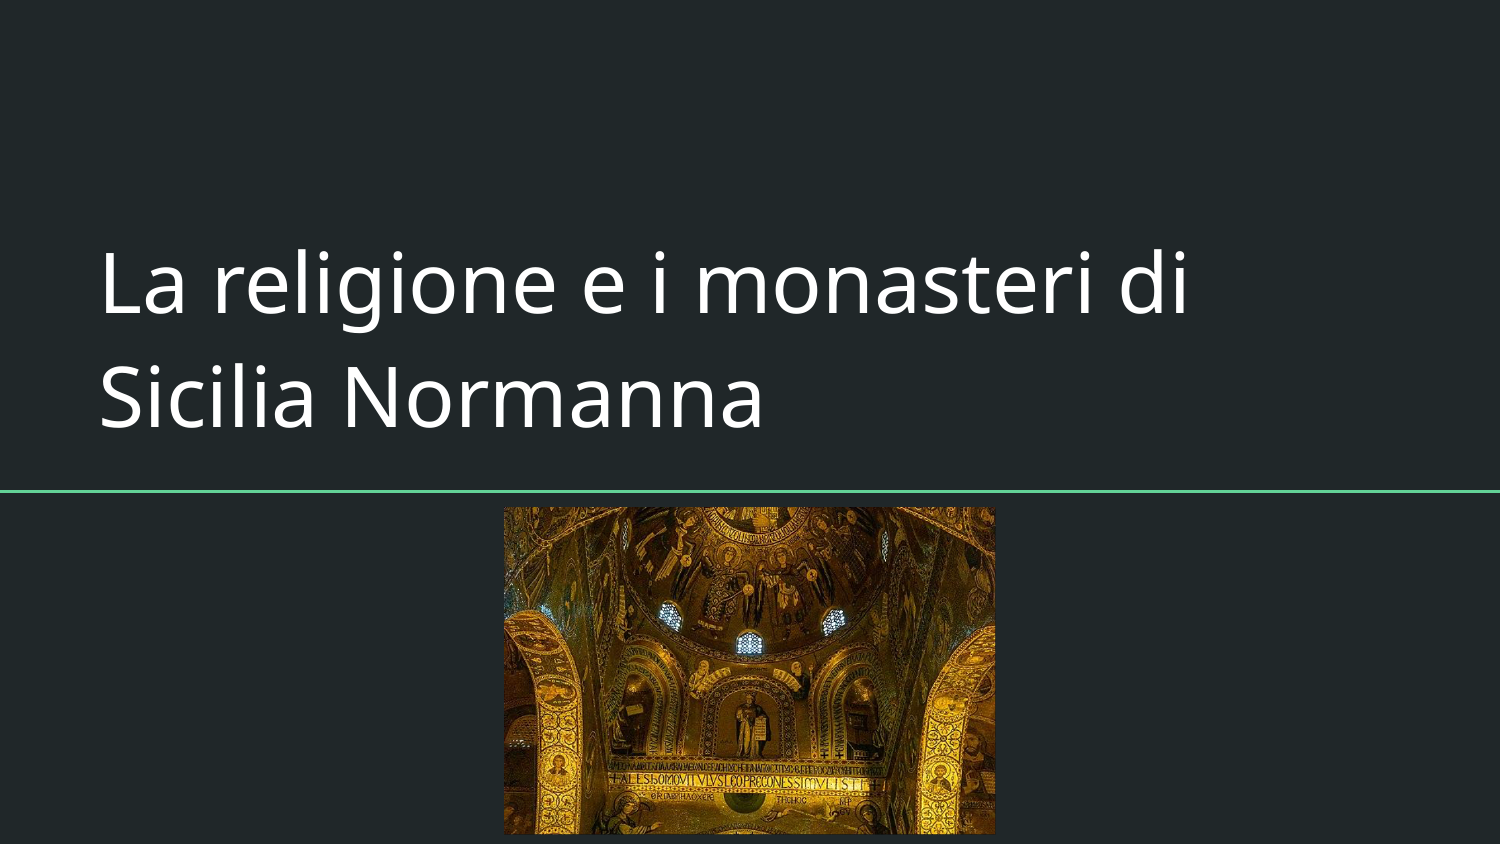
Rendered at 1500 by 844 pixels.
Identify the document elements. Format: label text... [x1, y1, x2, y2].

picture [504, 507, 996, 836]
title La religione e i monasteri di Sicilia Normanna [83, 206, 1417, 467]
